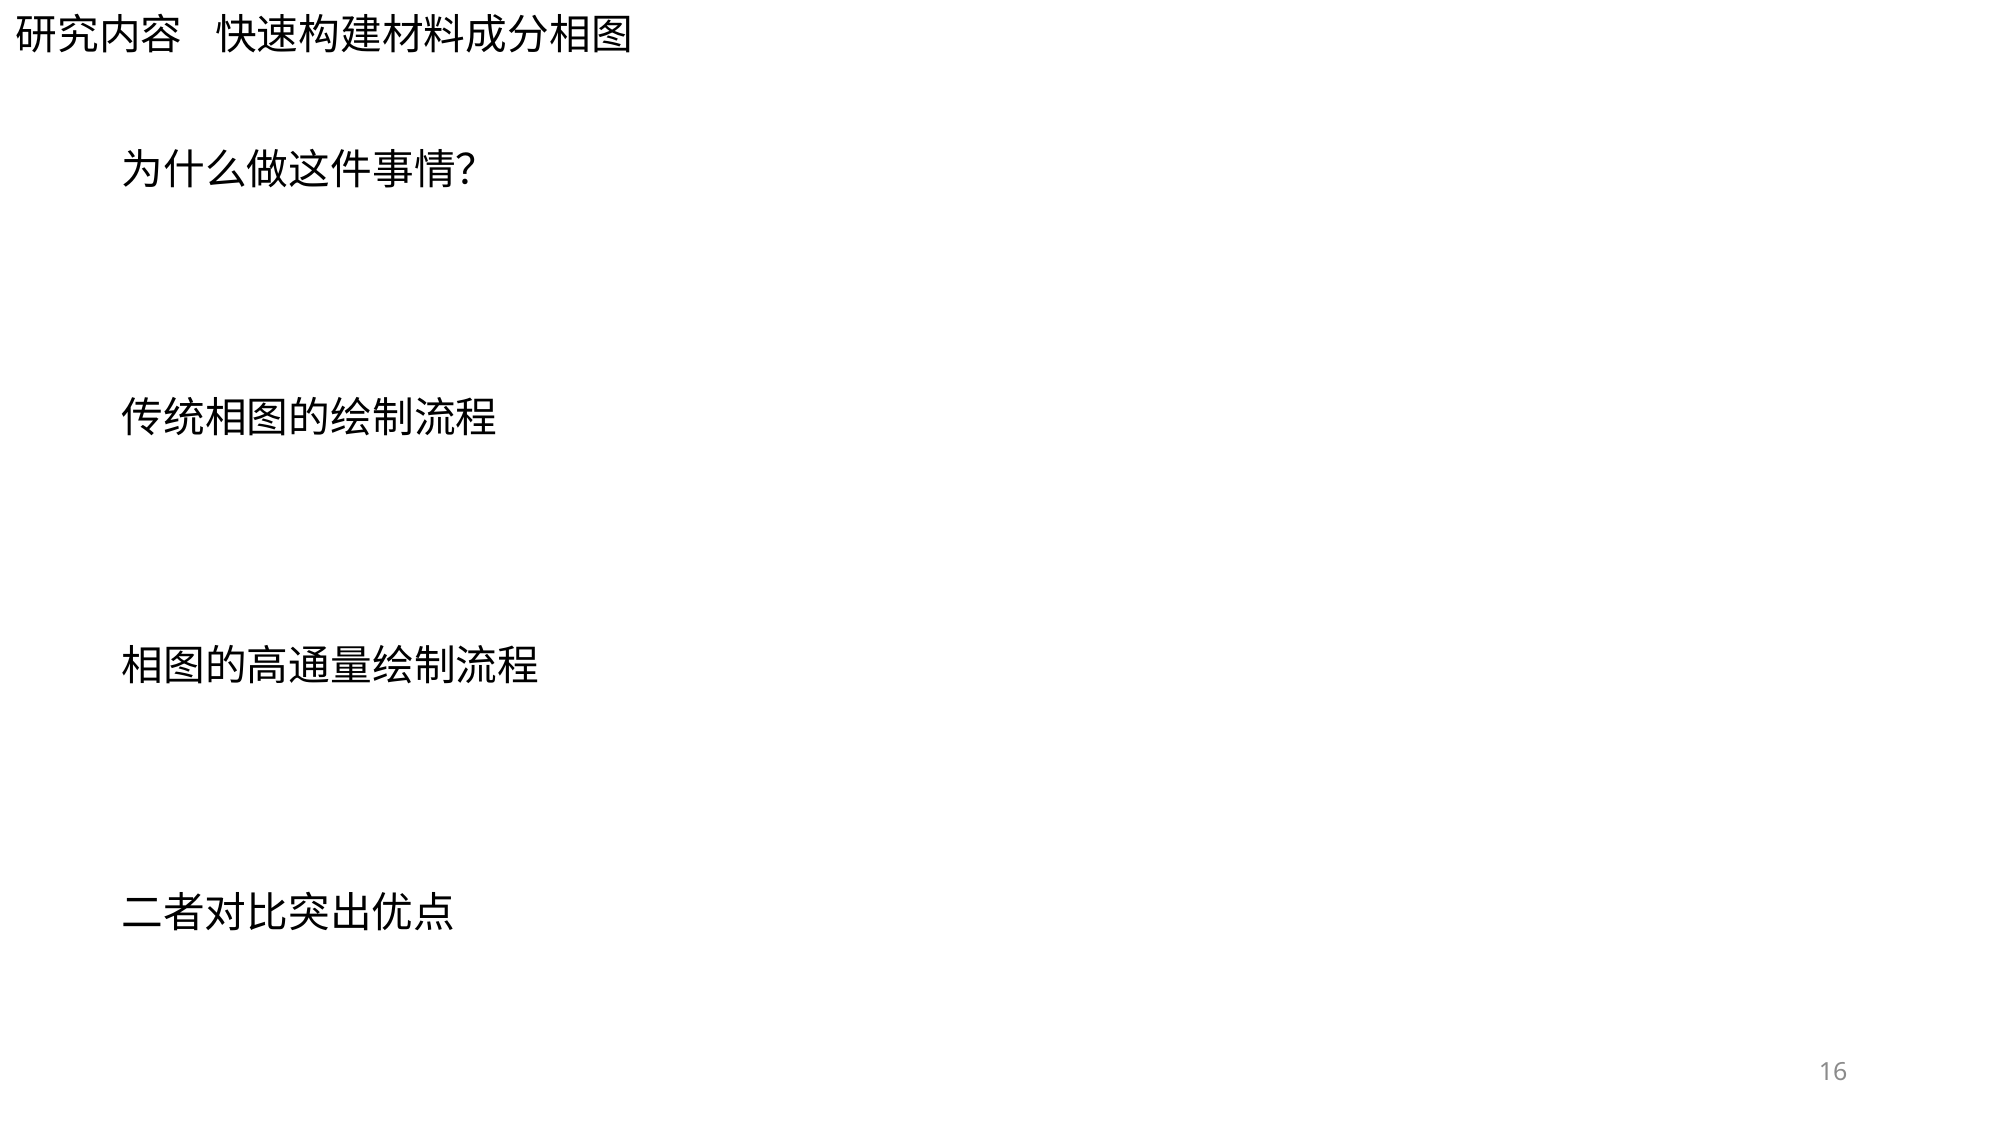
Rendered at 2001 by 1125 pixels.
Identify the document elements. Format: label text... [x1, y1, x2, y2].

text_box 传统相图的绘制流程 [106, 383, 513, 449]
text_box 为什么做这件事情？ [106, 135, 513, 201]
text_box 研究内容 [0, 0, 198, 65]
slide_number 16 [1412, 1042, 1863, 1103]
text_box 相图的高通量绘制流程 [106, 630, 555, 696]
text_box 快速构建材料成分相图 [200, 0, 648, 65]
text_box 二者对比突出优点 [106, 878, 471, 944]
